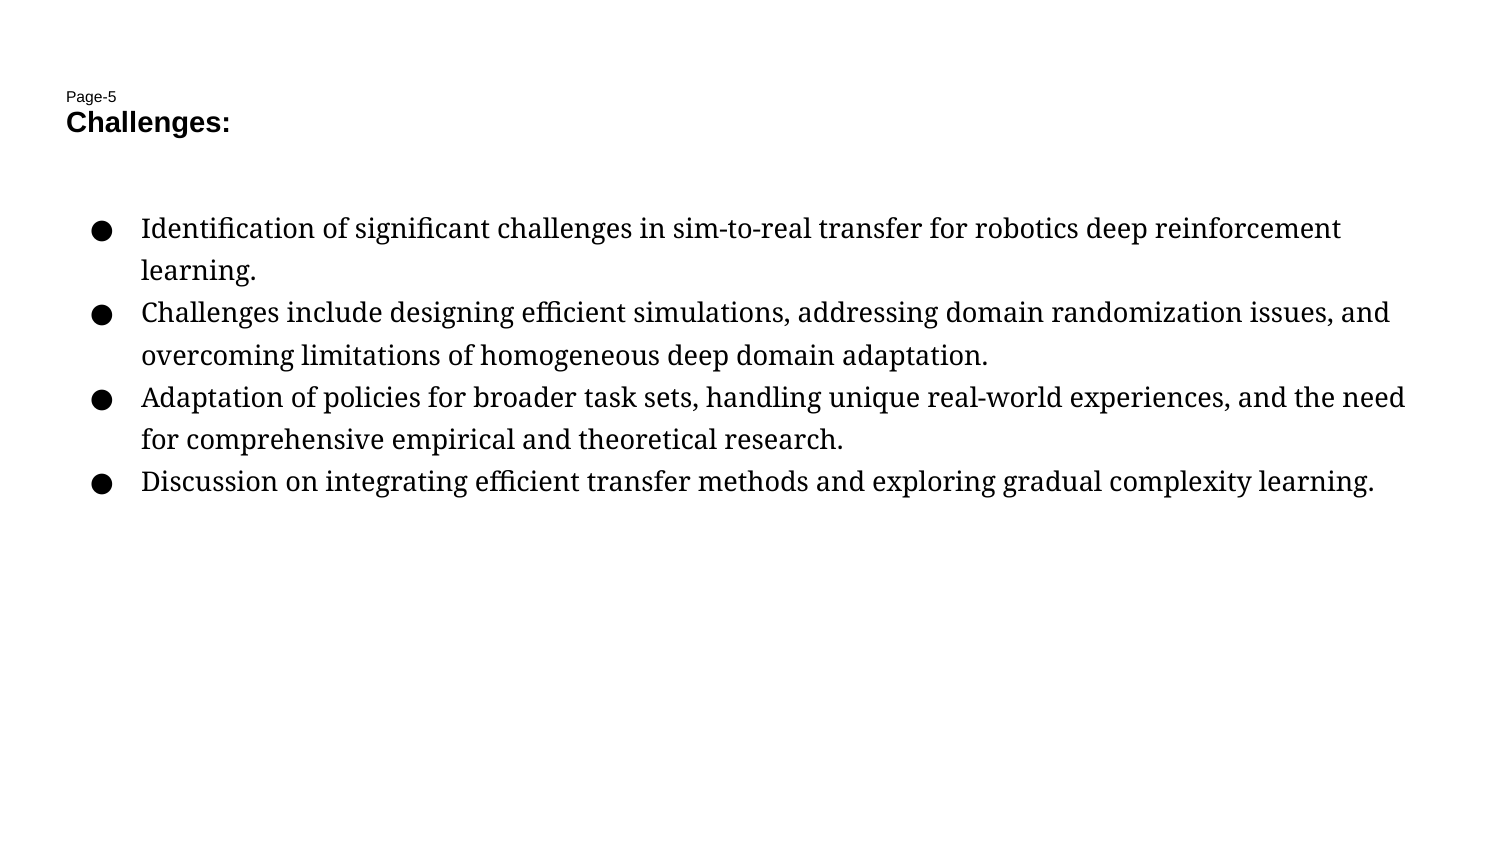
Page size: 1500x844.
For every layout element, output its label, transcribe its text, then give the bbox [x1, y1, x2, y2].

title Page-5 Challenges: [51, 72, 1449, 167]
list Identification of significant challenges in sim-to-real transfer for robotics deep reinforcement learning. Challenges include designing efficient simulations, addressing domain randomization issues, and overcoming limitations of homogeneous deep domain adaptation. Adaptation of policies for broader task sets, handling unique real-world experiences, and the need for comprehensive empirical and theoretical research. Discussion on integrating efficient transfer methods and exploring gradual complexity learning. [51, 189, 1449, 750]
